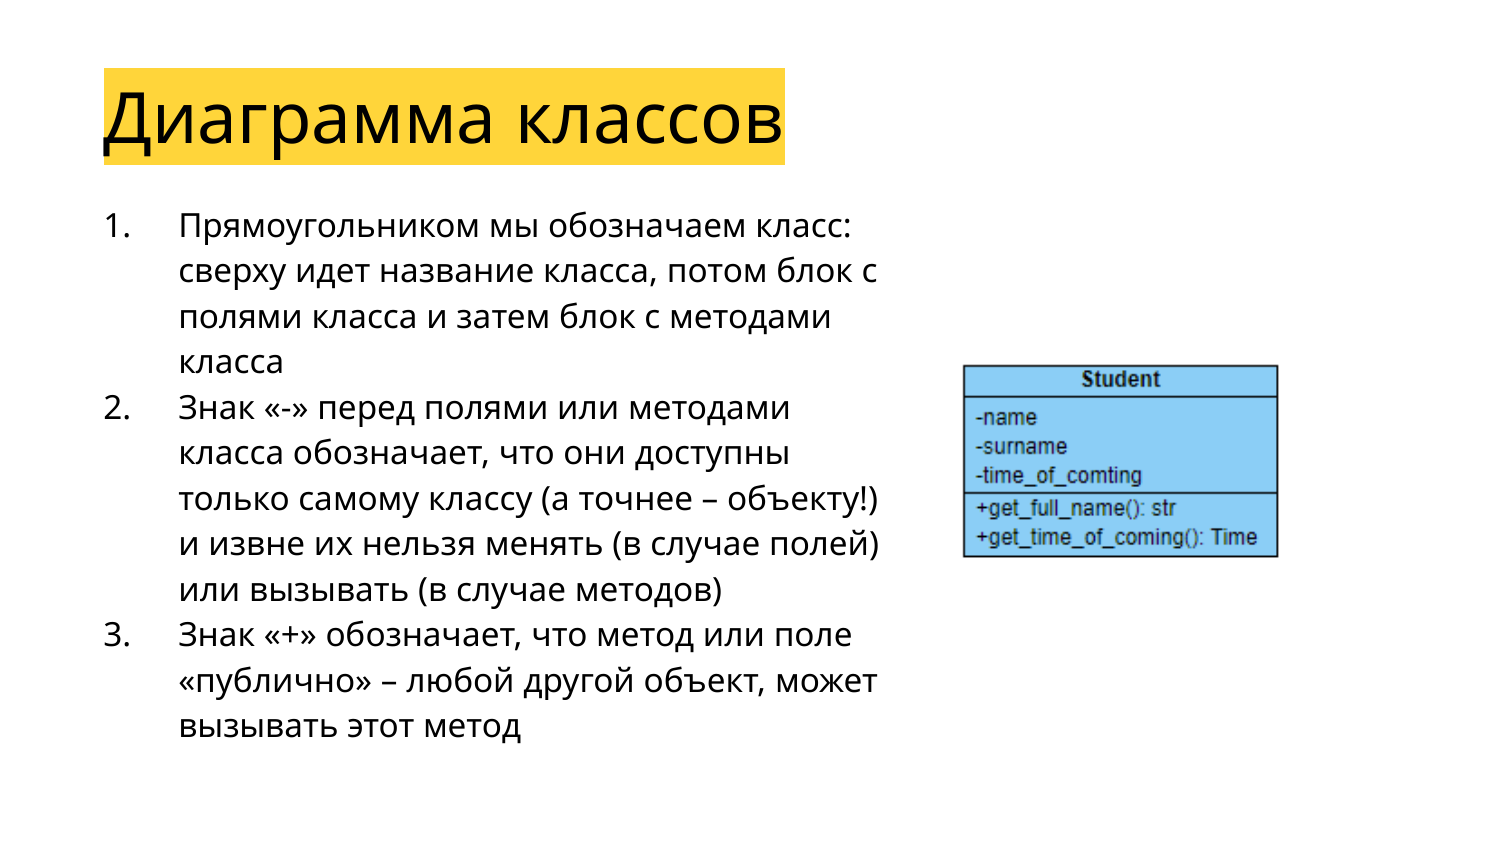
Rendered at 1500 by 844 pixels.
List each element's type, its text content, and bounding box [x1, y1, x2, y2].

text_box Диаграмма классов [88, 77, 1352, 173]
text_box Прямоугольником мы обозначаем класс: сверху идет название класса, потом блок с полями класса и затем блок с методами класса Знак «-» перед полями или методами класса обозначает, что они доступны только самому классу (а точнее – объекту!) и извне их нельзя менять (в случае полей) или вызывать (в случае методов) Знак «+» обозначает, что метод или поле «публично» – любой другой объект, может вызывать этот метод [88, 183, 912, 472]
picture [940, 340, 1305, 585]
